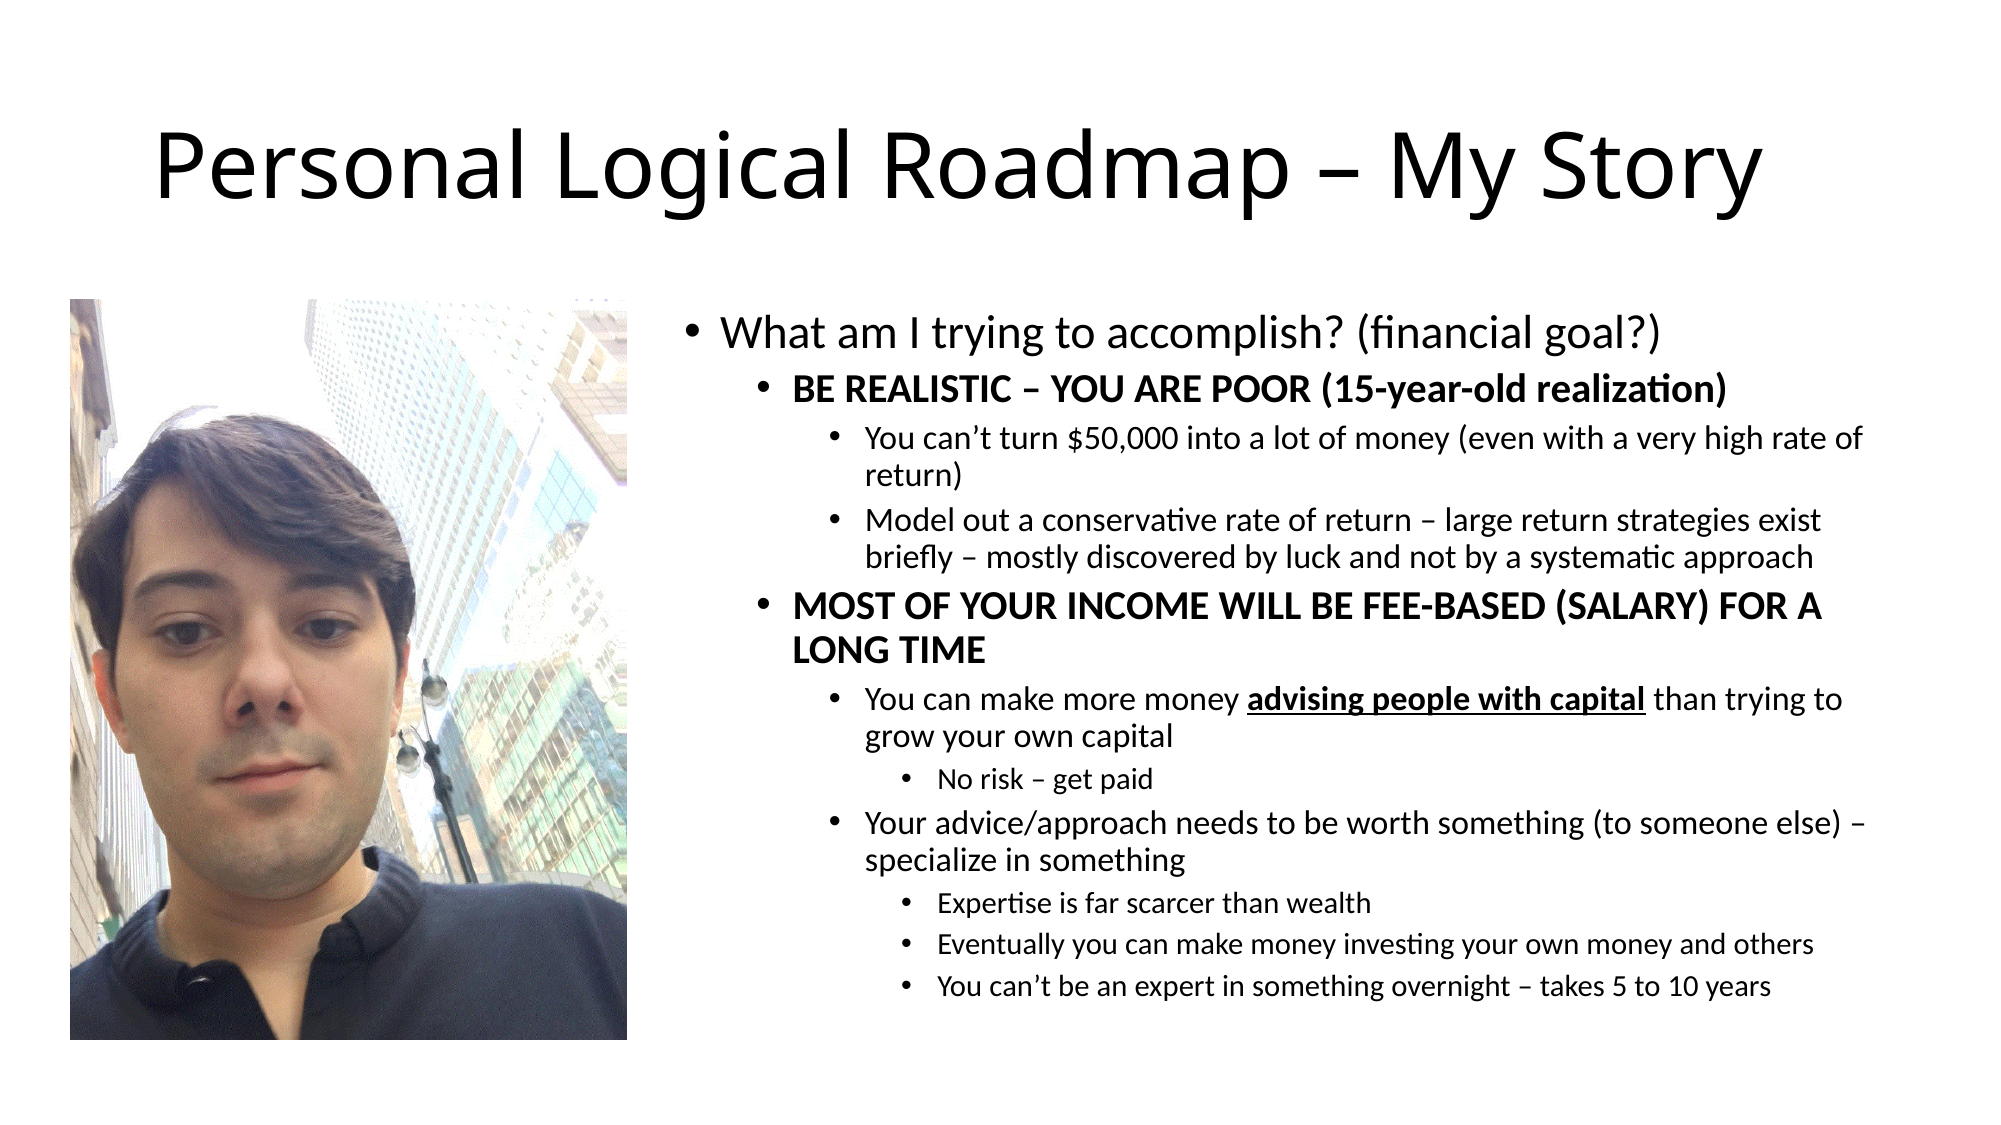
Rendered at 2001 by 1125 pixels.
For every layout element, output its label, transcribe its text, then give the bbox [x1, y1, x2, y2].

title Personal Logical Roadmap – My Story [137, 59, 1863, 278]
picture [70, 299, 630, 1041]
list What am I trying to accomplish? (financial goal?) BE REALISTIC – YOU ARE POOR (15-year-old realization) You can’t turn $50,000 into a lot of money (even with a very high rate of return) Model out a conservative rate of return – large return strategies exist briefly – mostly discovered by luck and not by a systematic approach MOST OF YOUR INCOME WILL BE FEE-BASED (SALARY) FOR A LONG TIME You can make more money advising people with capital than trying to grow your own capital No risk – get paid Your advice/approach needs to be worth something (to someone else) – specialize in something Expertise is far scarcer than wealth Eventually you can make money investing your own money and others You can’t be an expert in something overnight – takes 5 to 10 years [669, 299, 1919, 1014]
